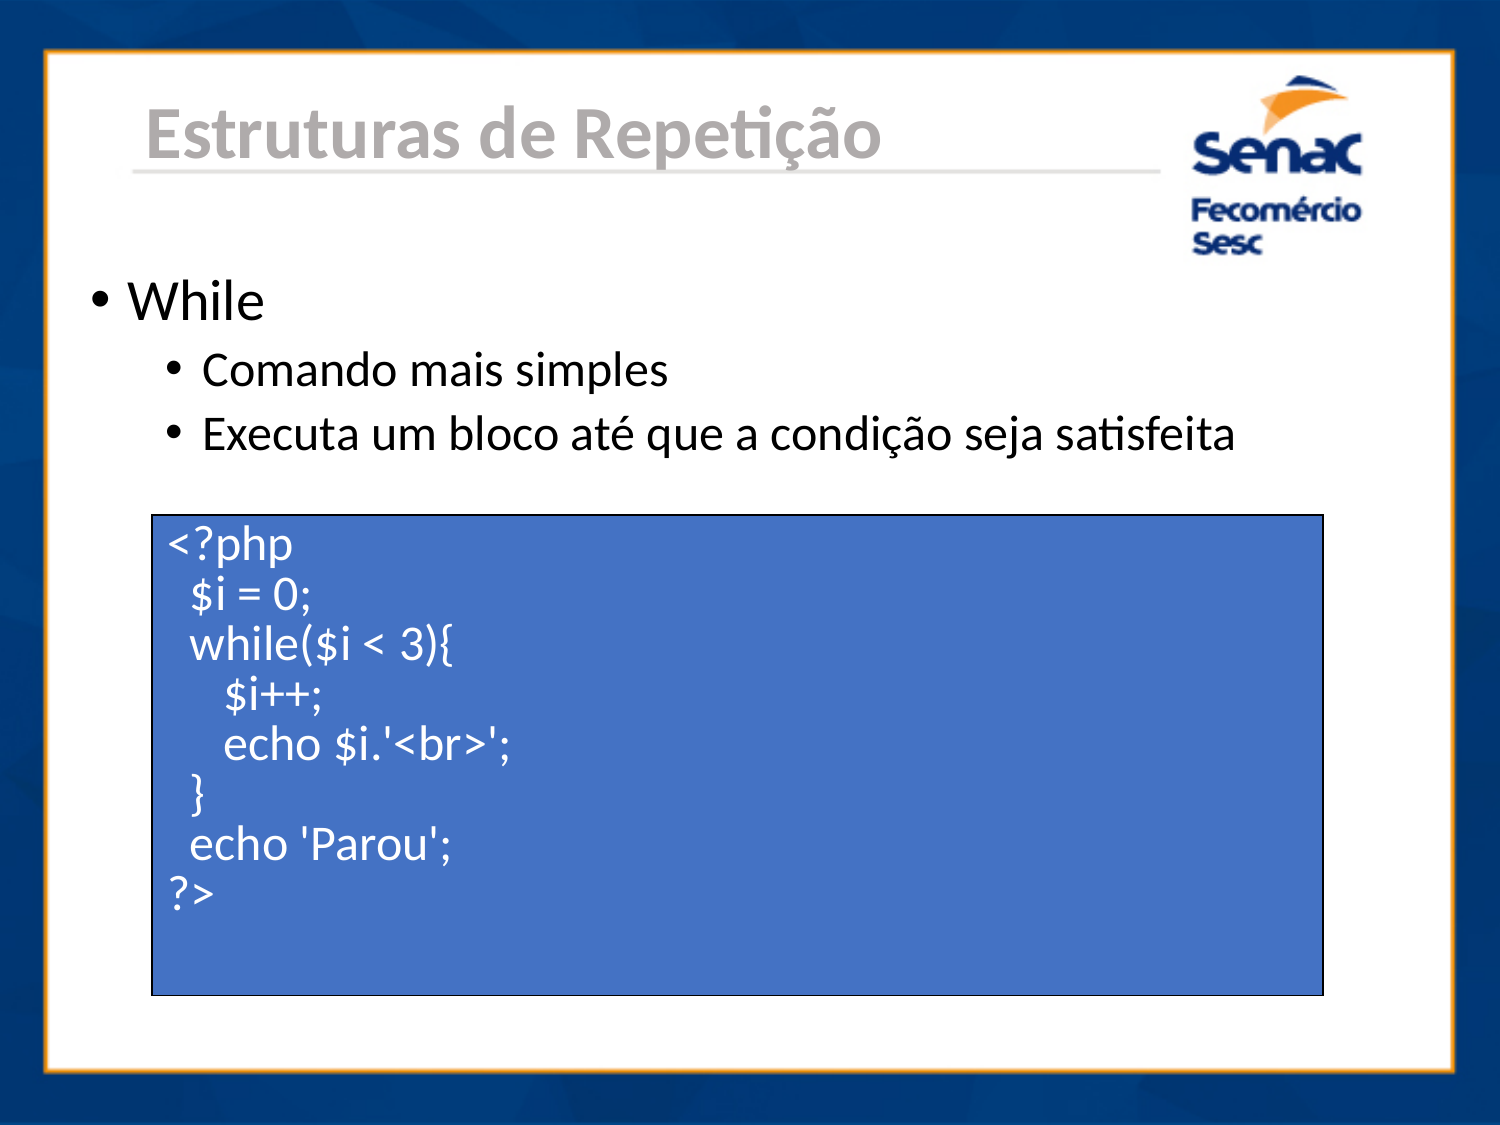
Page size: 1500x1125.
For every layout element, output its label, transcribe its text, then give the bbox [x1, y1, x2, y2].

table_header <?php $i = 0; while($i < 3){ $i++; echo $i.'<br>'; } echo 'Parou'; ?> [153, 516, 1322, 995]
list While Comando mais simples Executa um bloco até que a condição seja satisfeita [75, 262, 1425, 1005]
picture [0, 0, 1500, 1125]
text_box Estruturas de Repetição [130, 77, 1130, 191]
